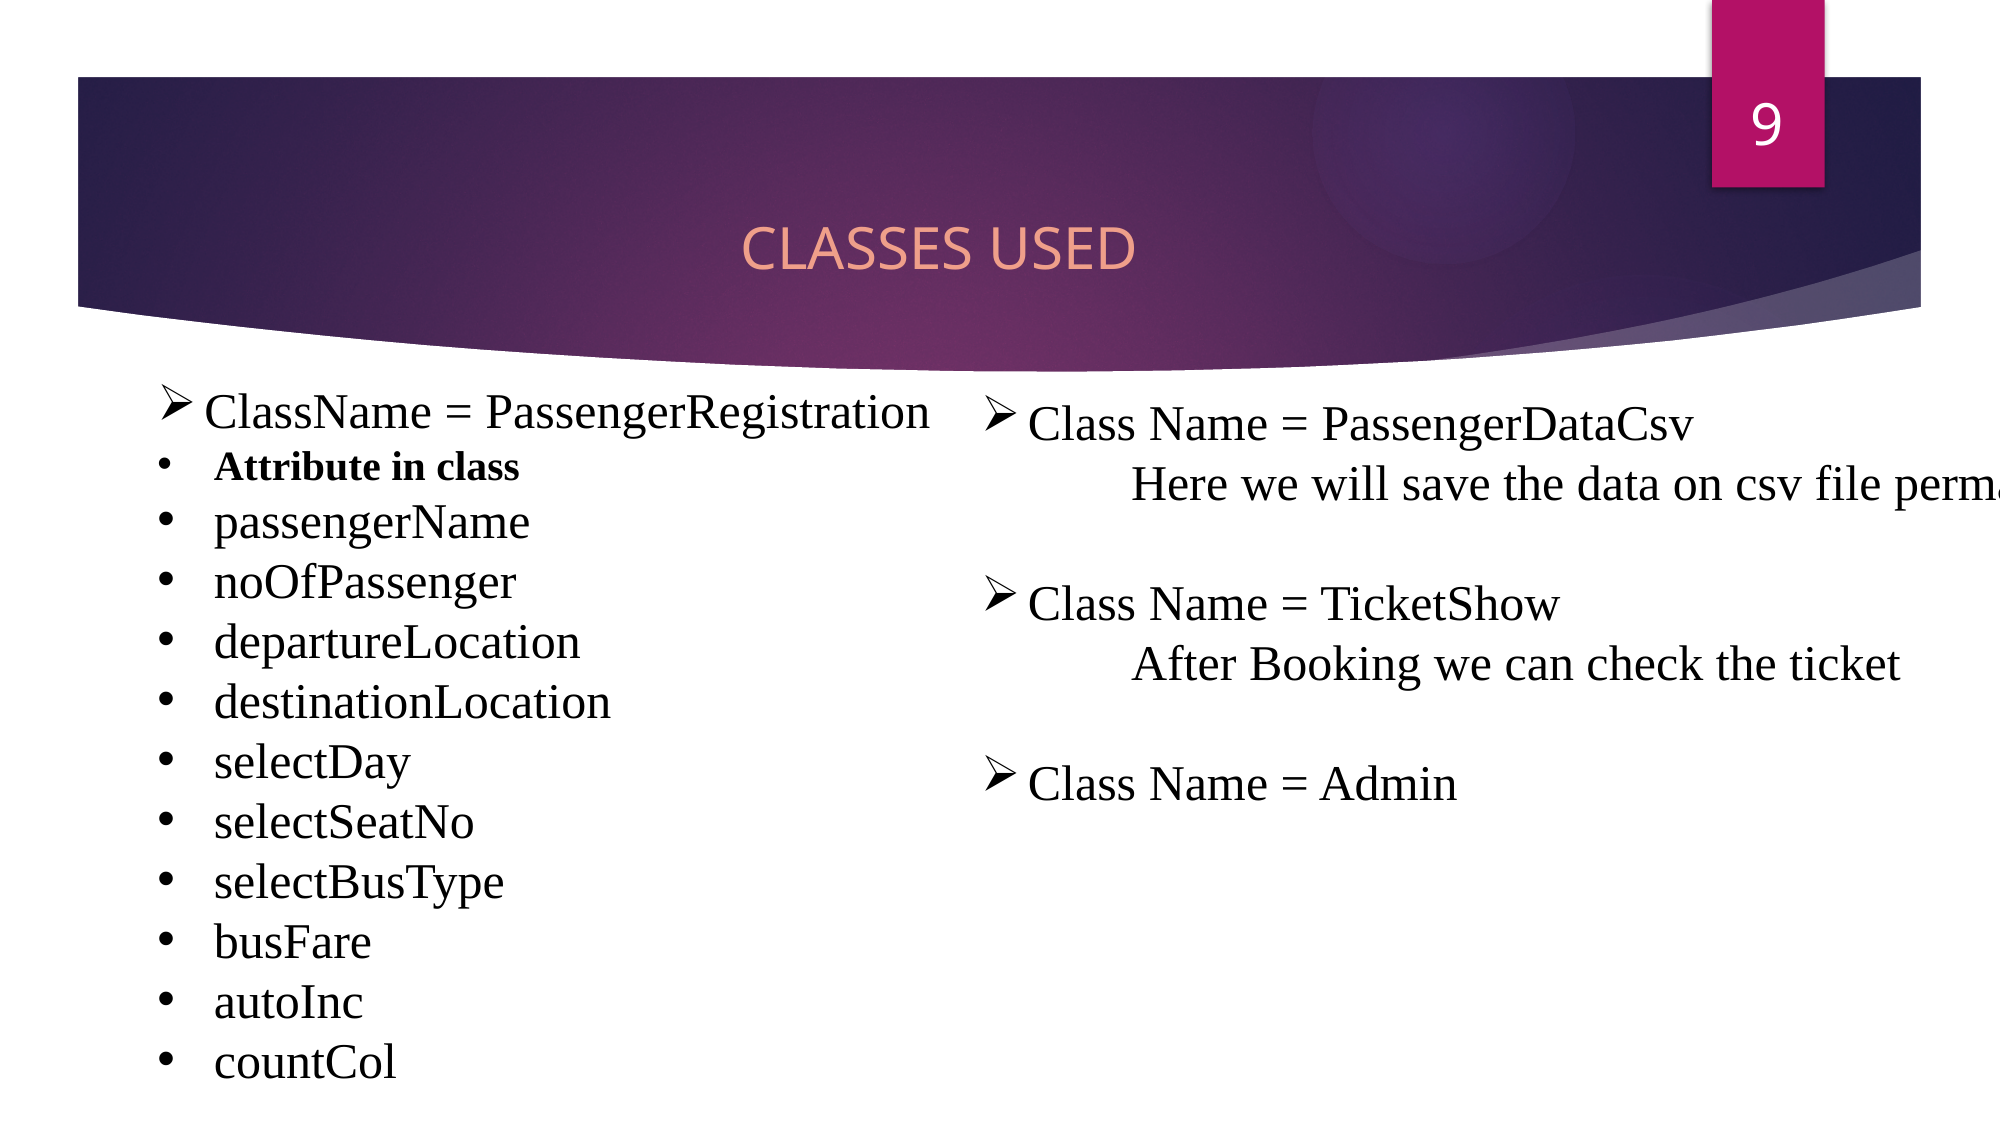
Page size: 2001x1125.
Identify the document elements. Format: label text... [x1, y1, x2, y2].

text_box Class Name = PassengerDataCsv Here we will save the data on csv file permanently Class Name = TicketShow After Booking we can check the ticket Class Name = Admin [966, 382, 2000, 988]
text_box CLASSES USED [726, 203, 1322, 289]
text_box ClassName = PassengerRegistration Attribute in class passengerName noOfPassenger departureLocation destinationLocation selectDay selectSeatNo selectBusType busFare autoInc countCol [142, 371, 1074, 1125]
slide_number 9 [1698, 48, 1836, 175]
